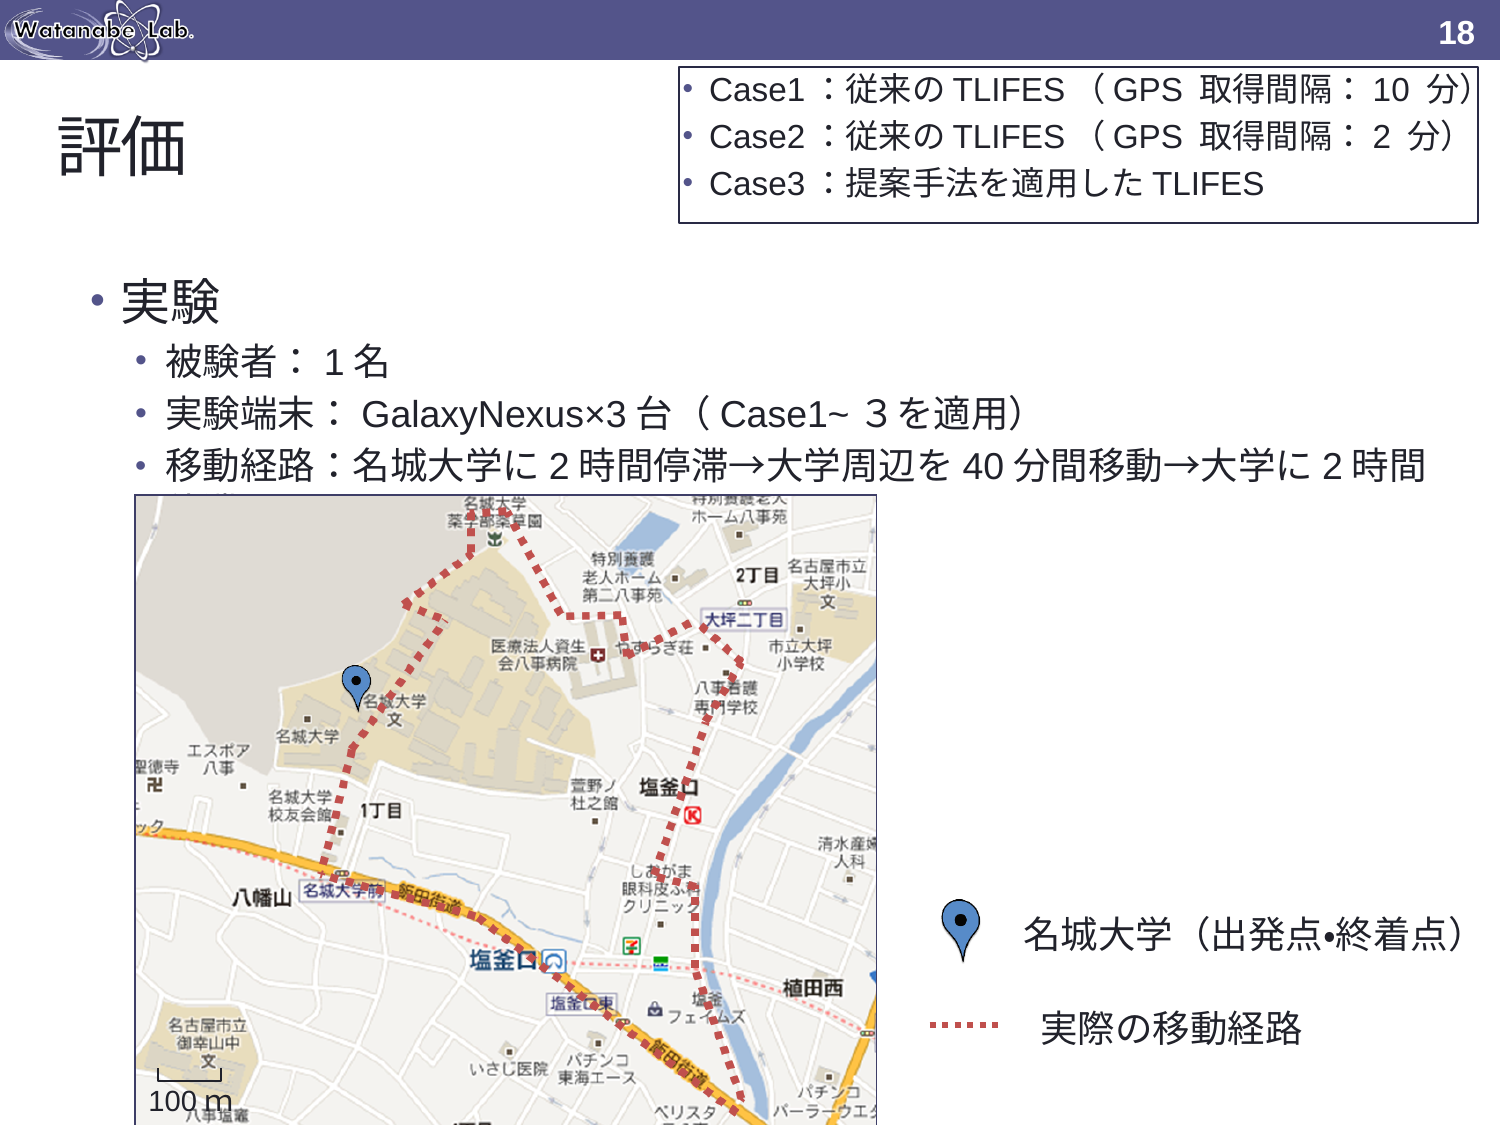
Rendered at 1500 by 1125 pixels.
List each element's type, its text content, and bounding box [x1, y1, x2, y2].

text_box Case1：従来のTLIFES（GPS 取得間隔：10 分） Case2：従来のTLIFES（GPS 取得間隔：2 分） Case3：提案手法を適用したTLIFES [587, 61, 1500, 227]
text_box 実験 被験者：1名 実験端末：GalaxyNexus×3台（Case1~３を適用） 移動経路：名城大学に2時間停滞→大学周辺を40分間移動→大学に2時間停滞 [75, 262, 1459, 1059]
picture [924, 889, 997, 965]
picture [135, 495, 877, 1125]
text_box 名城大学（出発点・終着点） [1008, 903, 1500, 964]
title 評価 [41, 78, 587, 211]
picture [0, 0, 208, 90]
slide_number 18 [1423, 4, 1495, 59]
text_box 実際の移動経路 [1025, 997, 1318, 1058]
text_box [677, 64, 1480, 225]
